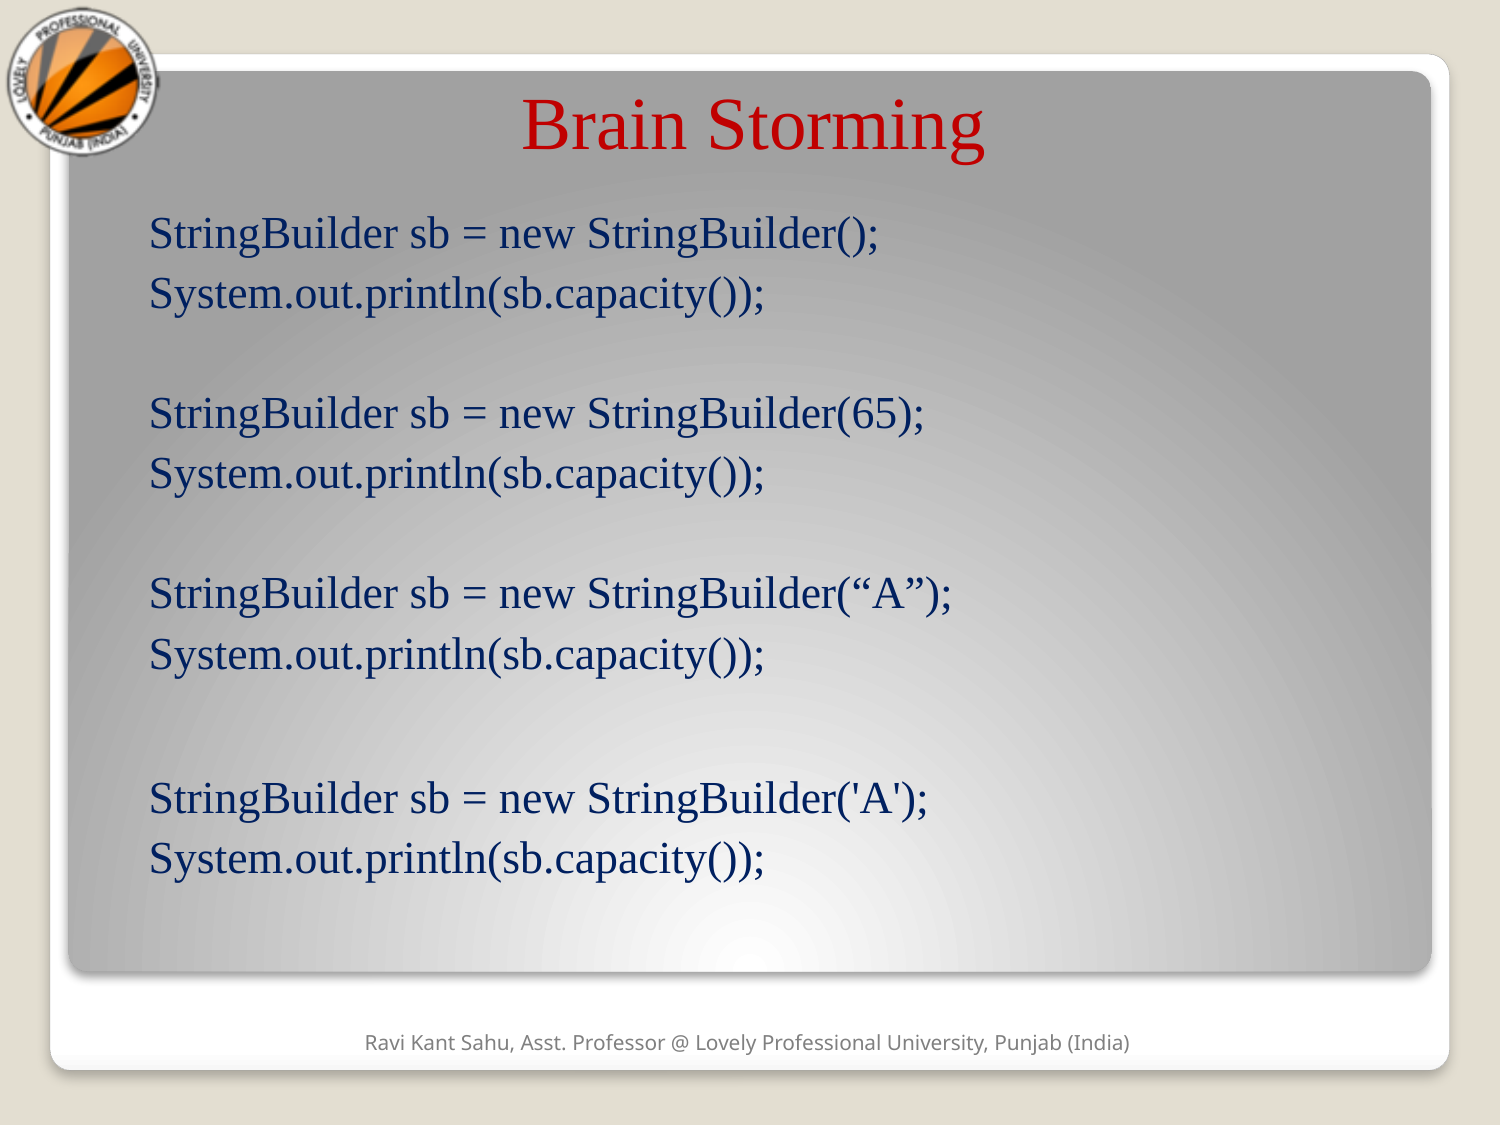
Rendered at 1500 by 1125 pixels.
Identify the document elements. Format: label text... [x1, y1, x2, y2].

picture [0, 0, 163, 163]
list StringBuilder sb = new StringBuilder(); System.out.println(sb.capacity()); StringBuilder sb = new StringBuilder(65); System.out.println(sb.capacity()); StringBuilder sb = new StringBuilder(“A”); System.out.println(sb.capacity()); StringBuilder sb = new StringBuilder('A'); System.out.println(sb.capacity()); [75, 187, 1418, 987]
title Brain Storming [164, 0, 1425, 173]
footer Ravi Kant Sahu, Asst. Professor @ Lovely Professional University, Punjab (India) [125, 1002, 1370, 1063]
